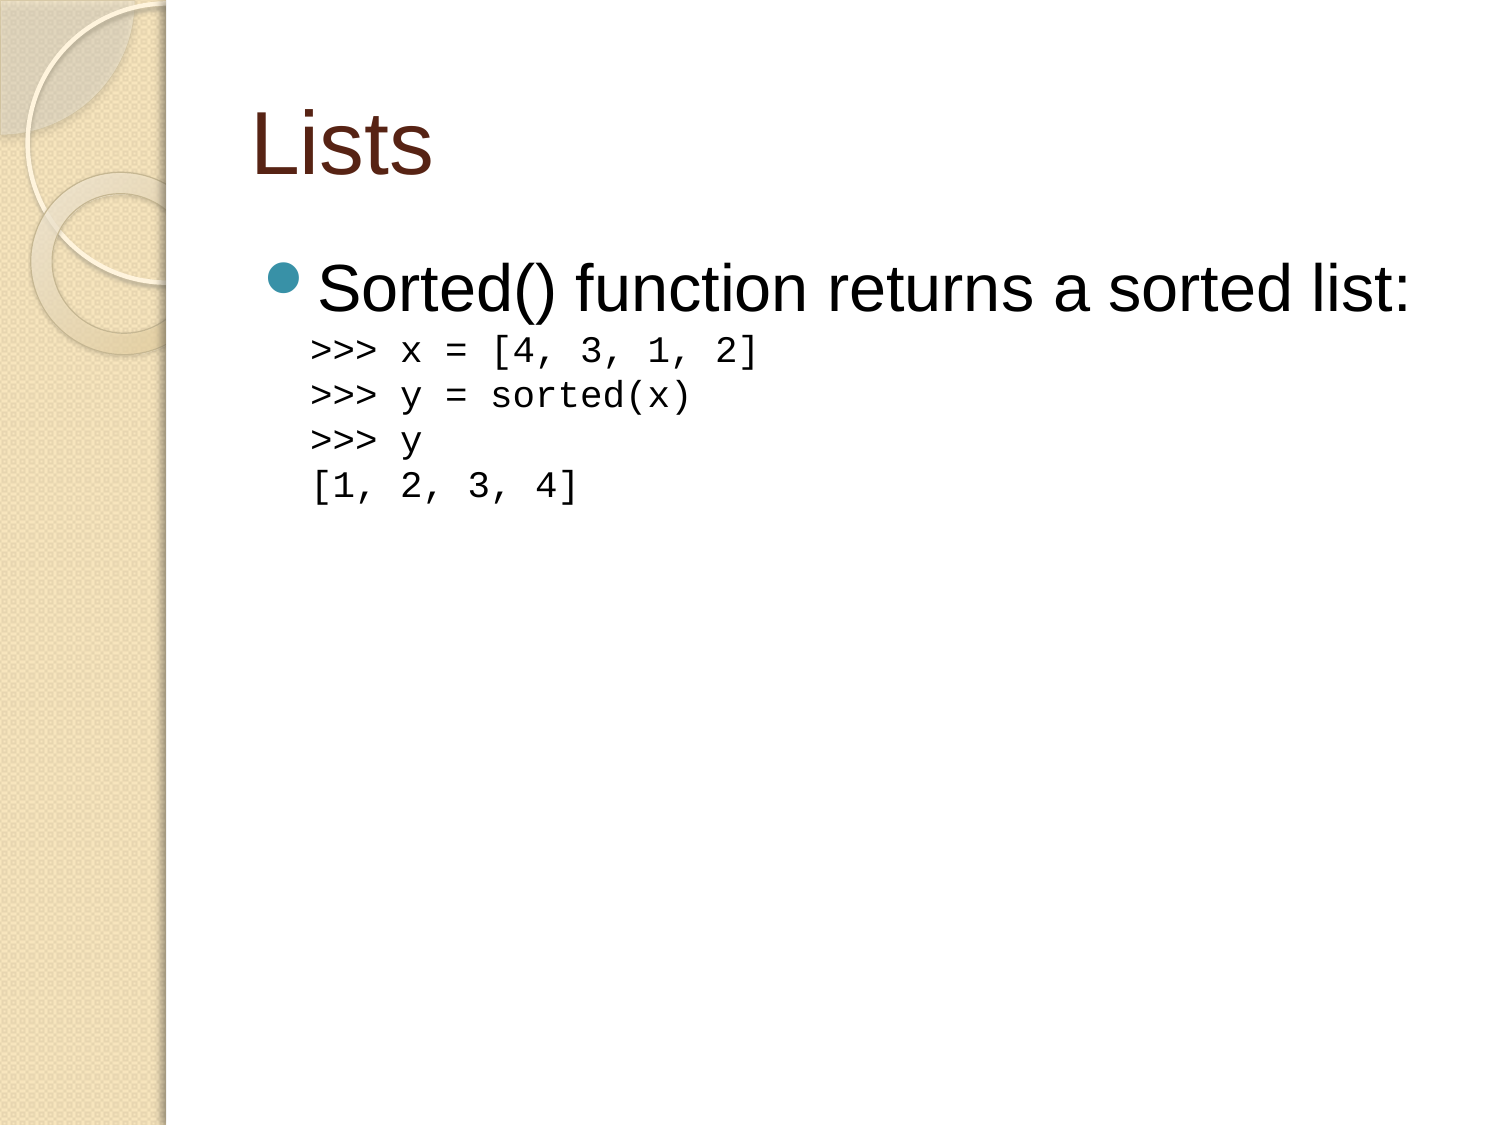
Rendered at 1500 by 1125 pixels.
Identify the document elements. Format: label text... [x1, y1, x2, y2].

list Sorted() function returns a sorted list: >>> x = [4, 3, 1, 2] >>> y = sorted(x) >>> y [1, 2, 3, 4] [235, 237, 1466, 1025]
title Lists [235, 45, 1466, 233]
